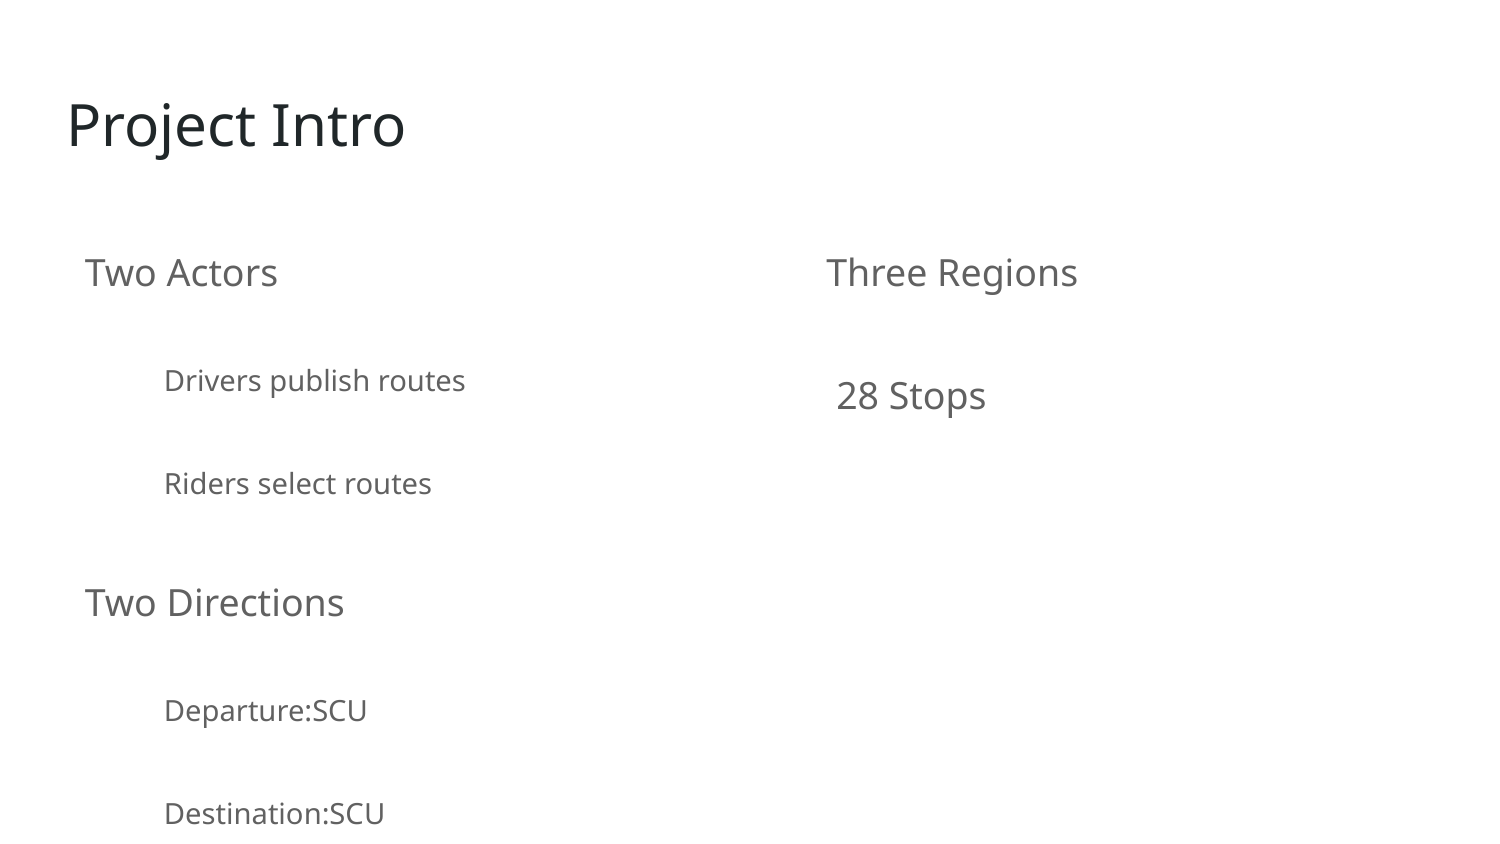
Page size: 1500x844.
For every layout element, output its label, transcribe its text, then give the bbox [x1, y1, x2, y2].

title Project Intro [51, 72, 1449, 167]
list Three Regions 28 Stops [792, 189, 1449, 750]
list Two Actors Drivers publish routes Riders select routes Two Directions Departure:SCU Destination:SCU [51, 189, 708, 750]
